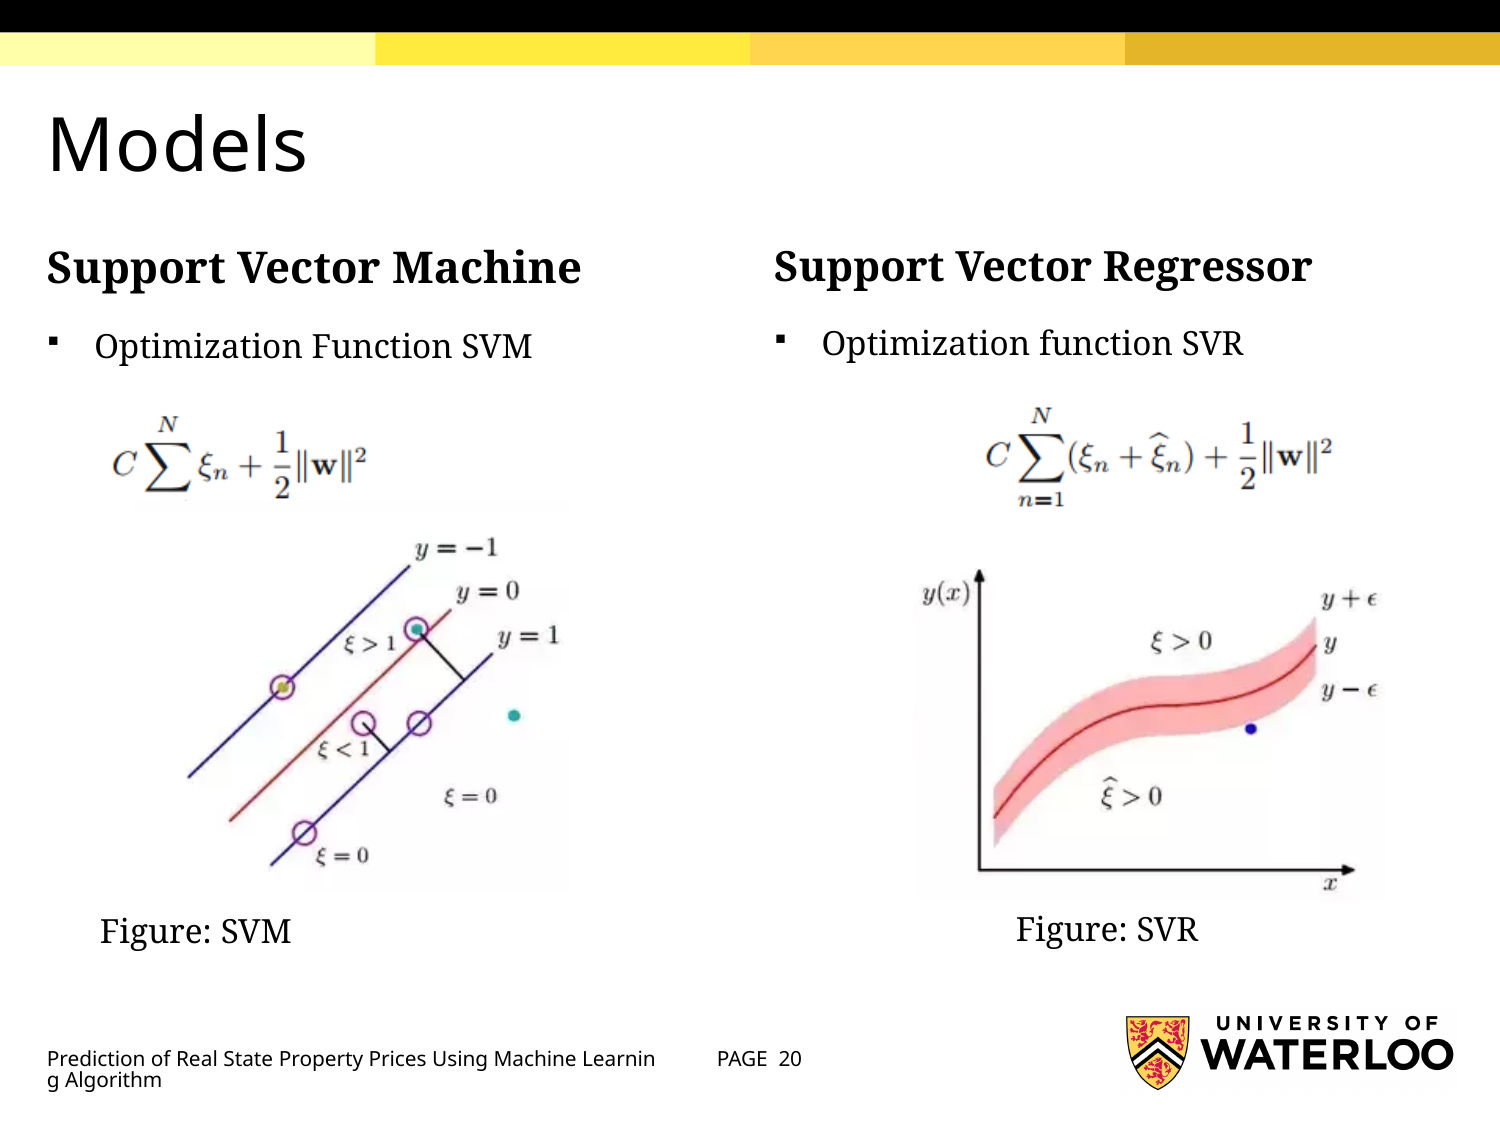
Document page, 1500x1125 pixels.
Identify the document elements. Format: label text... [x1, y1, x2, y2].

list Support Vector Regressor Optimization function SVR Figure: SVR [759, 231, 1456, 985]
picture [1120, 1008, 1459, 1095]
picture [81, 385, 615, 891]
picture [959, 389, 1350, 538]
list Support Vector Machine Optimization Function SVM Figure: SVM [31, 231, 720, 985]
title Models [31, 71, 1456, 219]
footer Prediction of Real State Property Prices Using Machine Learning Algorithm [31, 1039, 675, 1081]
slide_number PAGE 20 [687, 1039, 832, 1081]
picture [914, 551, 1395, 902]
